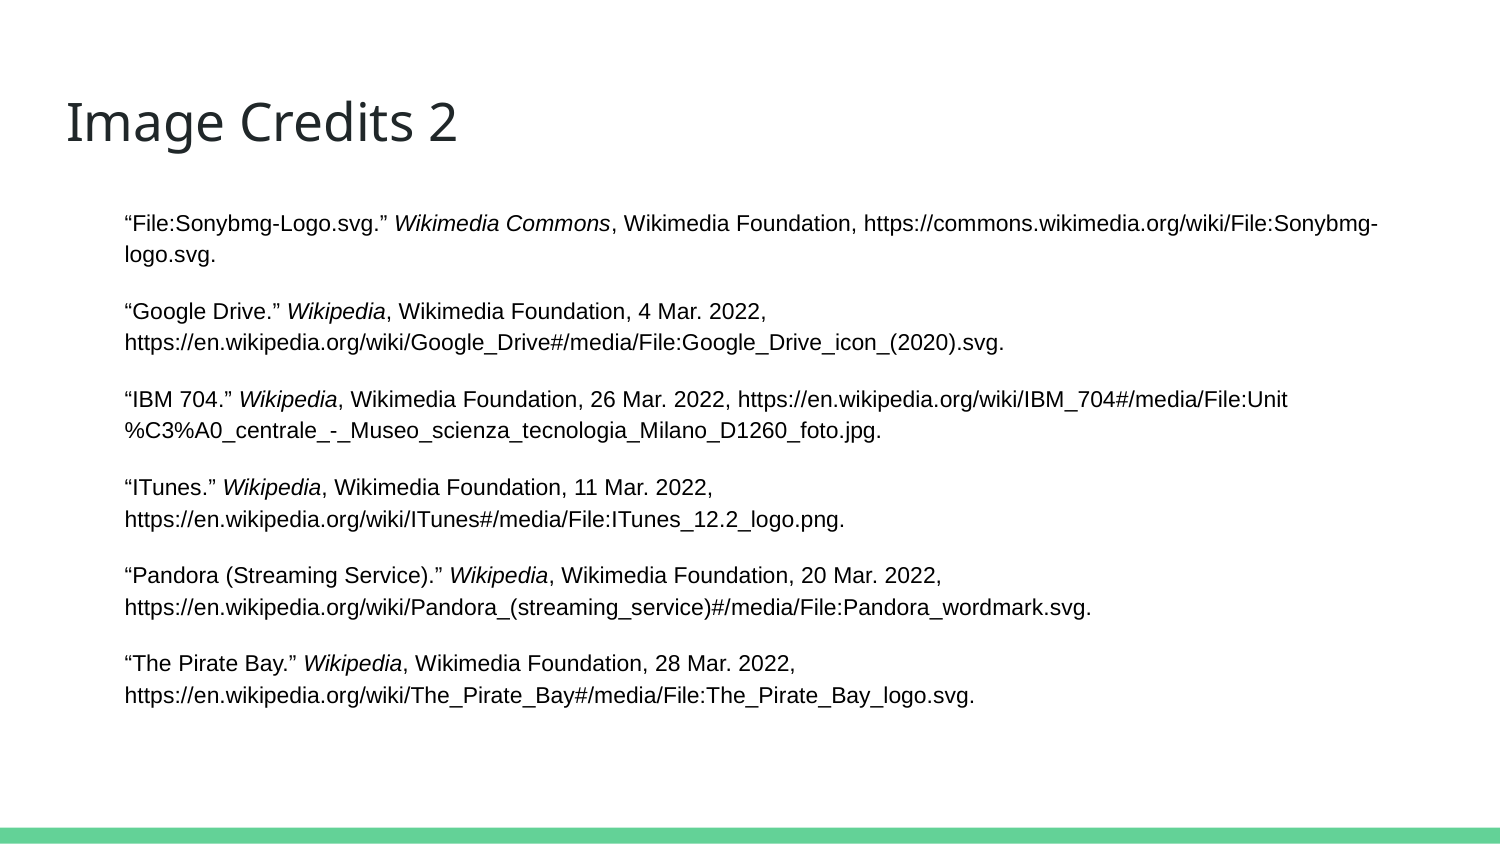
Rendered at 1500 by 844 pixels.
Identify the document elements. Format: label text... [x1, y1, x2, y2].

list “File:Sonybmg-Logo.svg.” Wikimedia Commons, Wikimedia Foundation, https://commons.wikimedia.org/wiki/File:Sonybmg-logo.svg. “Google Drive.” Wikipedia, Wikimedia Foundation, 4 Mar. 2022, https://en.wikipedia.org/wiki/Google_Drive#/media/File:Google_Drive_icon_(2020).svg. “IBM 704.” Wikipedia, Wikimedia Foundation, 26 Mar. 2022, https://en.wikipedia.org/wiki/IBM_704#/media/File:Unit%C3%A0_centrale_-_Museo_scienza_tecnologia_Milano_D1260_foto.jpg. “ITunes.” Wikipedia, Wikimedia Foundation, 11 Mar. 2022, https://en.wikipedia.org/wiki/ITunes#/media/File:ITunes_12.2_logo.png. “Pandora (Streaming Service).” Wikipedia, Wikimedia Foundation, 20 Mar. 2022, https://en.wikipedia.org/wiki/Pandora_(streaming_service)#/media/File:Pandora_wordmark.svg. “The Pirate Bay.” Wikipedia, Wikimedia Foundation, 28 Mar. 2022, https://en.wikipedia.org/wiki/The_Pirate_Bay#/media/File:The_Pirate_Bay_logo.svg. [51, 189, 1449, 750]
title Image Credits 2 [51, 72, 1449, 167]
